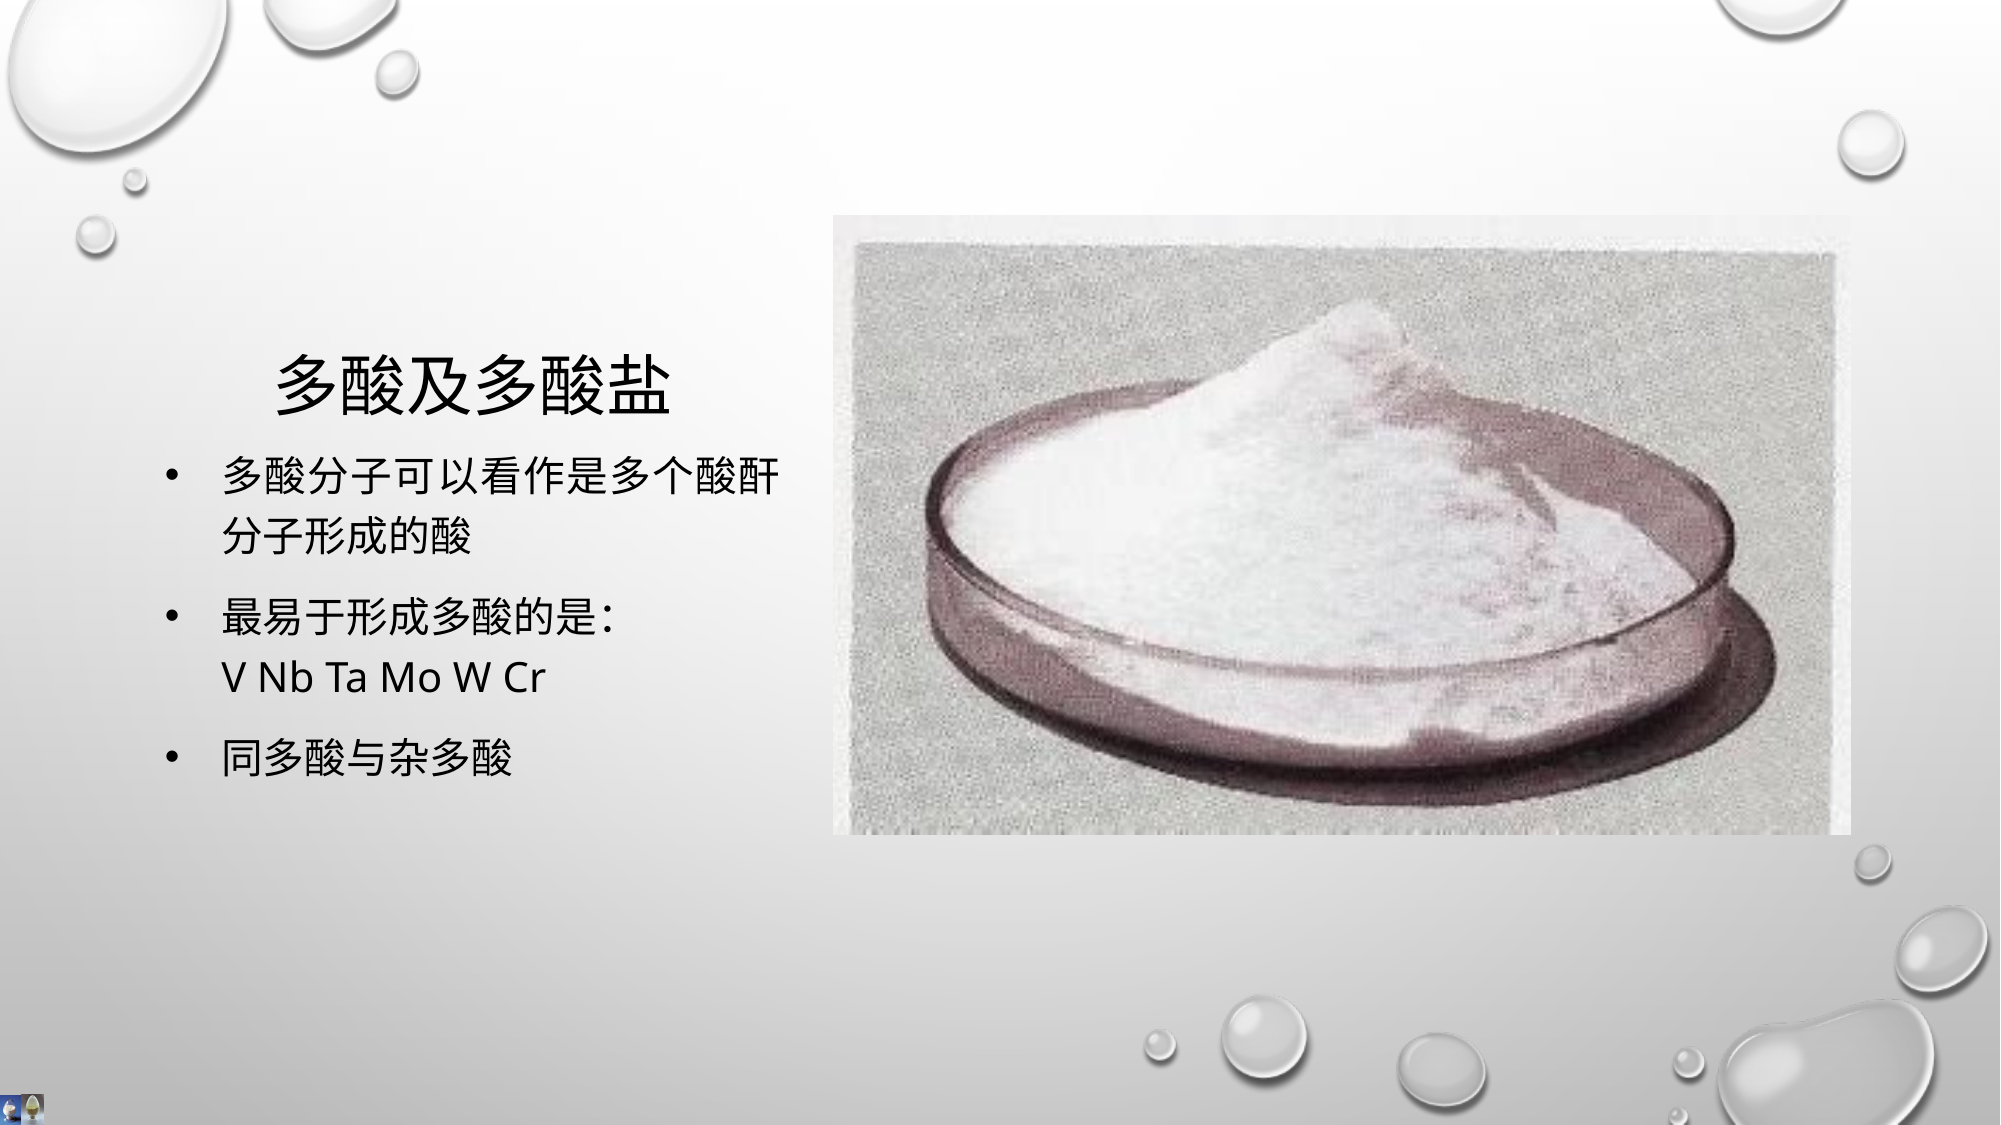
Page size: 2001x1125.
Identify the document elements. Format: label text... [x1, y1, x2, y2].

title 多酸及多酸盐 [149, 99, 796, 431]
list 多酸分子可以看作是多个酸酐分子形成的酸 最易于形成多酸的是： V Nb Ta Mo W Cr 同多酸与杂多酸 [149, 431, 796, 950]
picture [0, 0, 2000, 1125]
